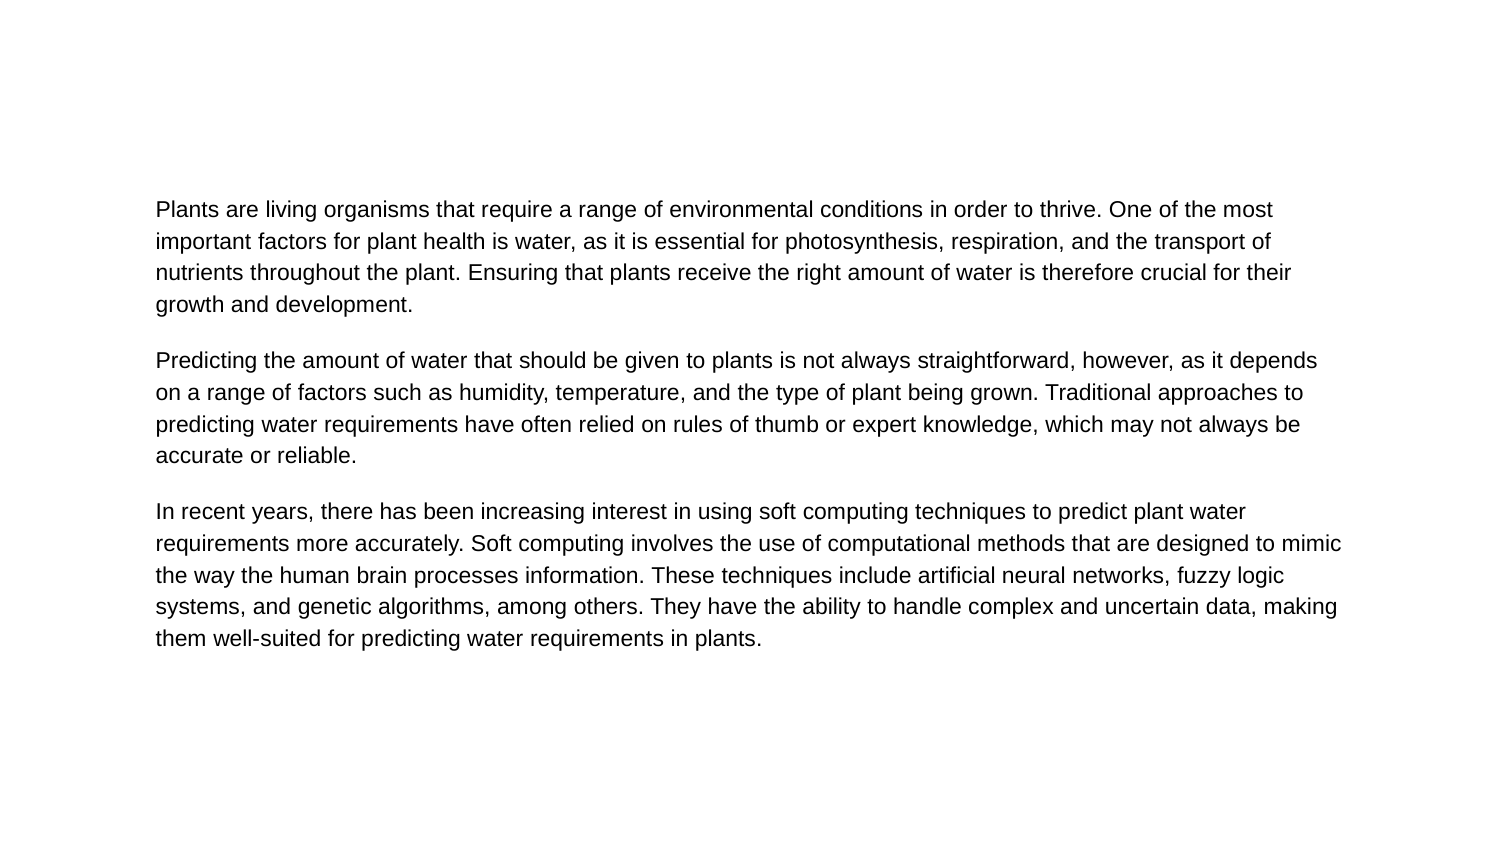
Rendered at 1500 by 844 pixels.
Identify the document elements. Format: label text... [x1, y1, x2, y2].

text_box Plants are living organisms that require a range of environmental conditions in order to thrive. One of the most important factors for plant health is water, as it is essential for photosynthesis, respiration, and the transport of nutrients throughout the plant. Ensuring that plants receive the right amount of water is therefore crucial for their growth and development. Predicting the amount of water that should be given to plants is not always straightforward, however, as it depends on a range of factors such as humidity, temperature, and the type of plant being grown. Traditional approaches to predicting water requirements have often relied on rules of thumb or expert knowledge, which may not always be accurate or reliable. In recent years, there has been increasing interest in using soft computing techniques to predict plant water requirements more accurately. Soft computing involves the use of computational methods that are designed to mimic the way the human brain processes information. These techniques include artificial neural networks, fuzzy logic systems, and genetic algorithms, among others. They have the ability to handle complex and uncertain data, making them well-suited for predicting water requirements in plants. [140, 175, 1360, 666]
